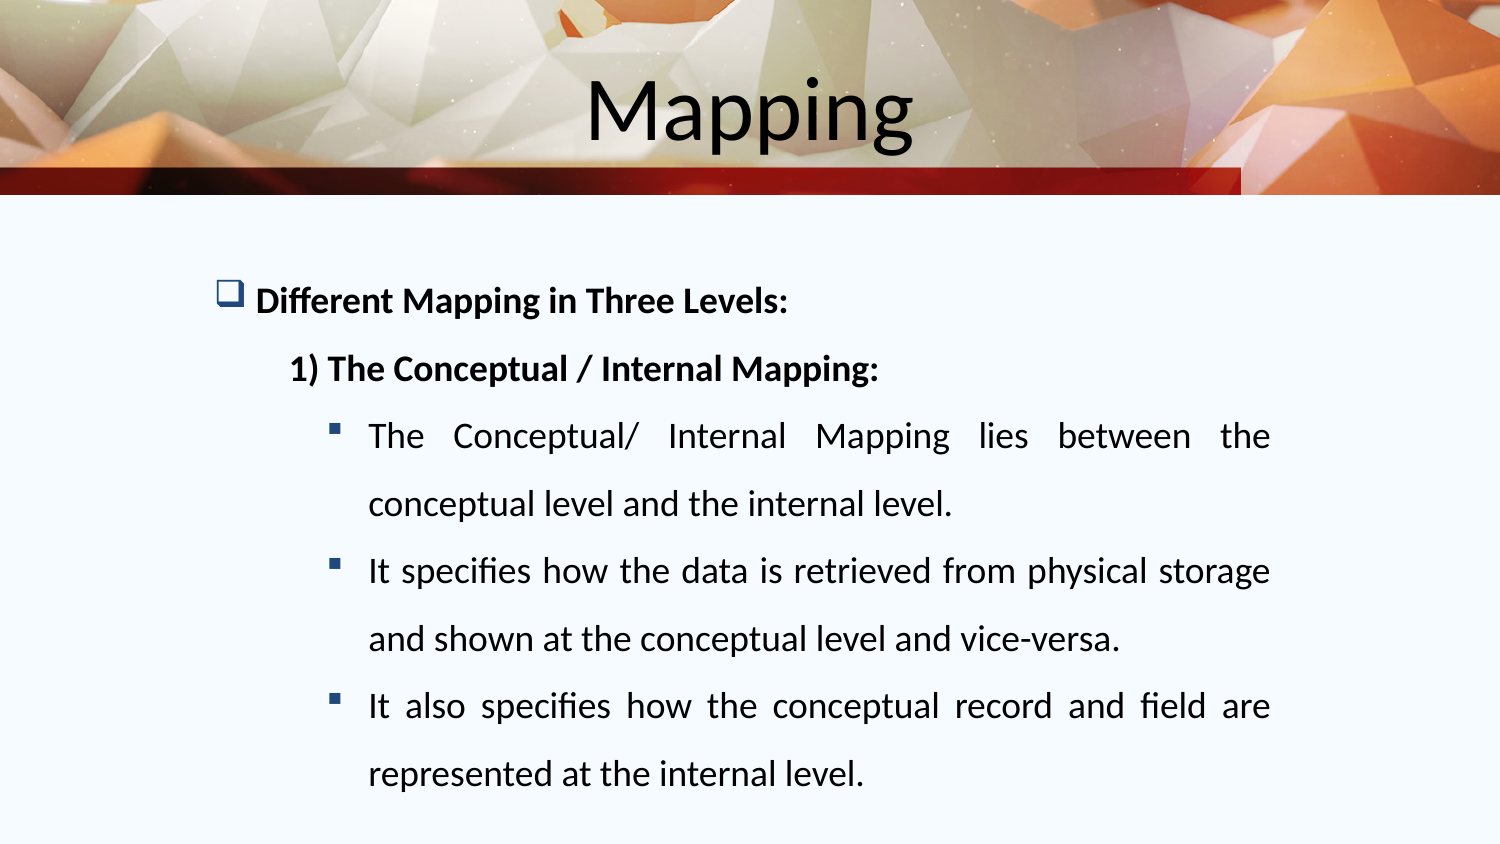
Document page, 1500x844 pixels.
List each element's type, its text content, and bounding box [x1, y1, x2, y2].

picture [0, 0, 1500, 844]
title Mapping [75, 33, 1425, 175]
text_box Different Mapping in Three Levels: 1) The Conceptual / Internal Mapping: The Conceptual/ Internal Mapping lies between the conceptual level and the internal level. It specifies how the data is retrieved from physical storage and shown at the conceptual level and vice-versa. It also specifies how the conceptual record and field are represented at the internal level. [198, 246, 1287, 802]
